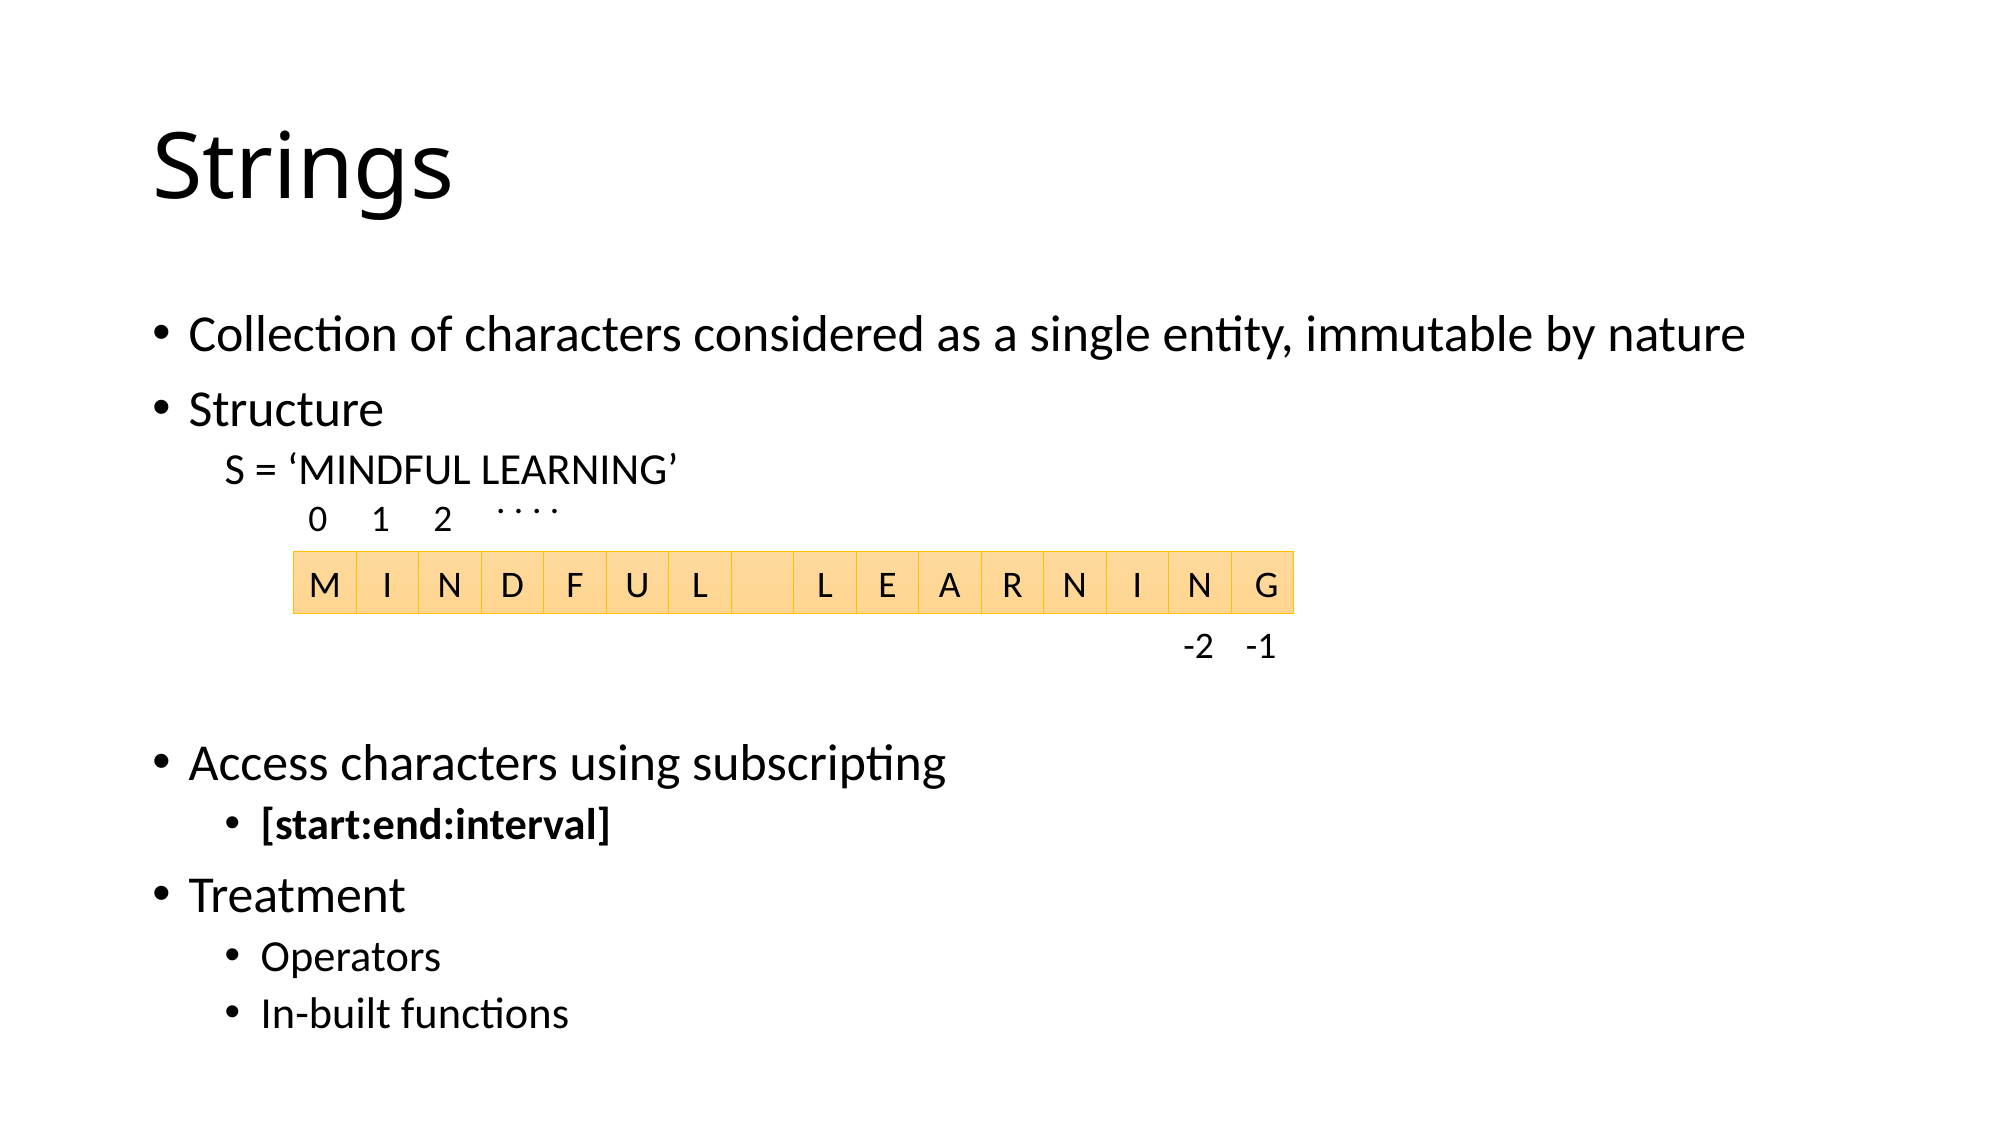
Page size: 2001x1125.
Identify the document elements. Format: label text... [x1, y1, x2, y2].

text_box A [918, 551, 981, 614]
text_box N [1043, 551, 1106, 614]
text_box R [981, 551, 1043, 614]
text_box M [293, 551, 356, 614]
text_box U [606, 551, 668, 614]
text_box G [1231, 551, 1294, 613]
text_box 2 [418, 486, 482, 546]
text_box I [356, 551, 418, 614]
text_box N [418, 551, 481, 614]
text_box 0 [293, 486, 356, 546]
text_box -1 [1232, 613, 1294, 674]
text_box [731, 551, 793, 614]
text_box E [856, 551, 918, 614]
text_box -2 [1168, 613, 1232, 674]
text_box D [481, 551, 543, 614]
text_box . . . . [481, 468, 744, 529]
text_box L [668, 551, 731, 614]
text_box F [543, 551, 606, 614]
text_box N [1168, 551, 1231, 613]
list Collection of characters considered as a single entity, immutable by nature Structure S = ‘MINDFUL LEARNING’ Access characters using subscripting [start:end:interval] Treatment Operators In-built functions [137, 299, 1863, 1053]
title Strings [137, 59, 1863, 278]
text_box 1 [356, 486, 418, 546]
text_box L [793, 551, 856, 614]
text_box I [1106, 551, 1168, 614]
